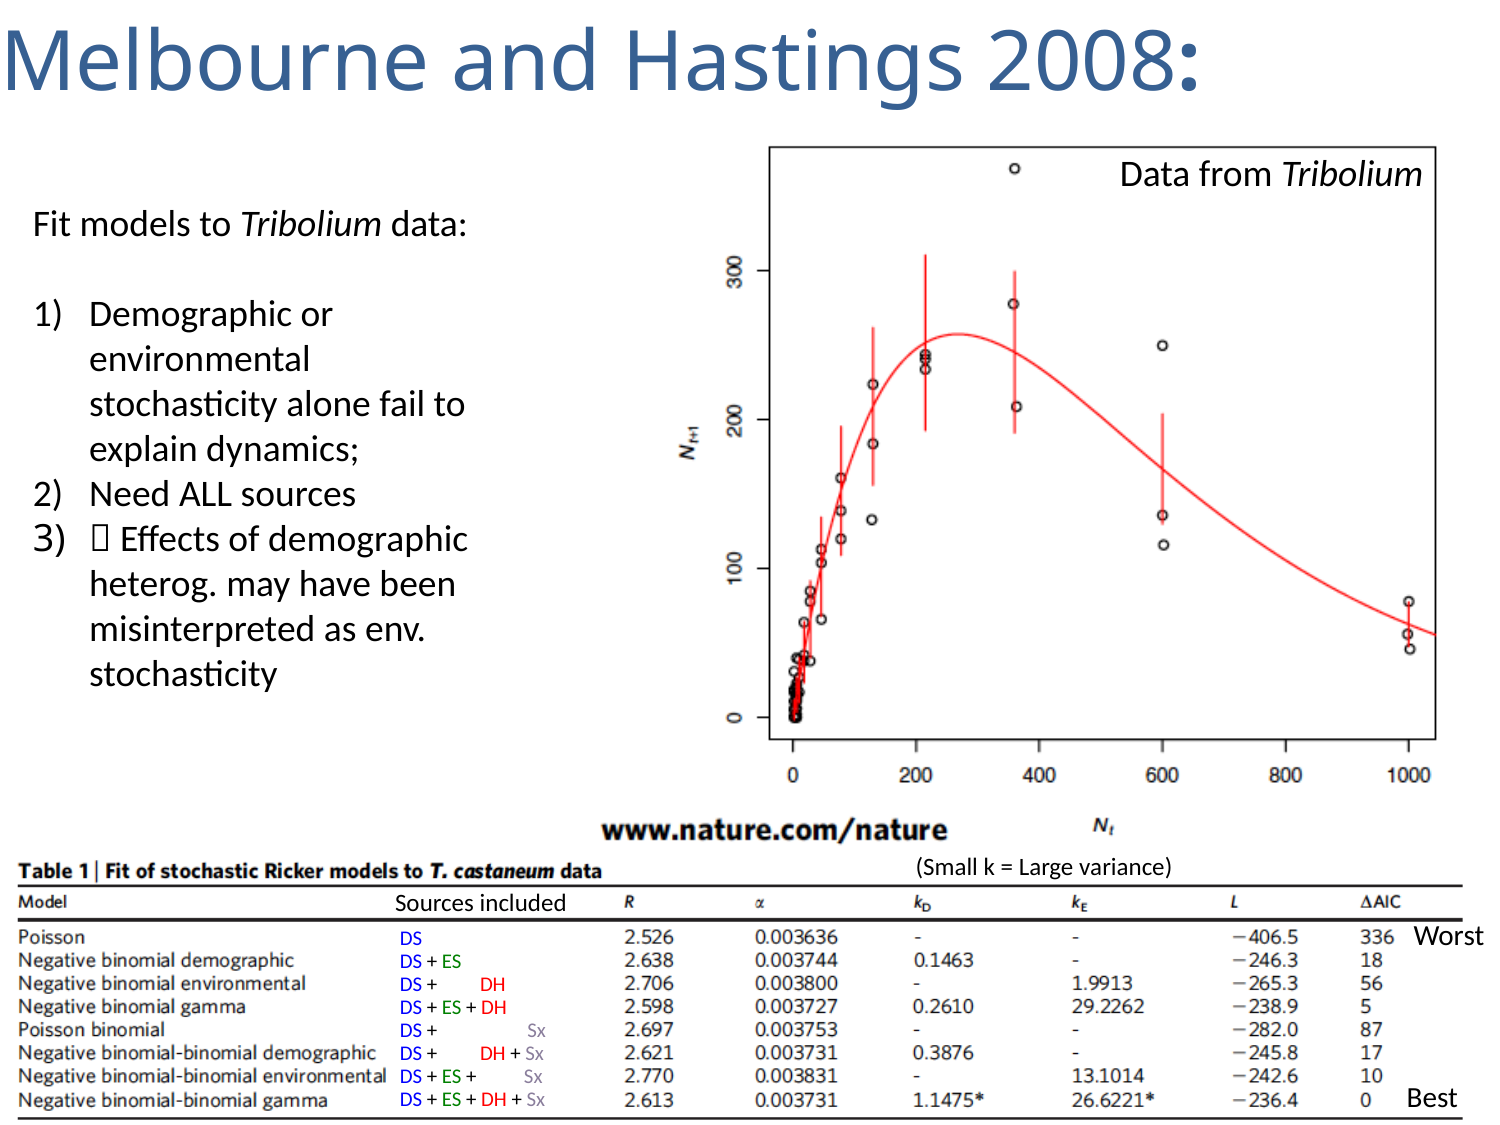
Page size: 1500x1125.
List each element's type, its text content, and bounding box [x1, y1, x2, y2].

text_box Fit models to Tribolium data: Demographic or environmental stochasticity alone fail to explain dynamics; Need ALL sources  Effects of demographic heterog. may have been misinterpreted as env. stochasticity [18, 192, 492, 747]
picture [0, 850, 1500, 1125]
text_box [578, 61, 1500, 849]
text_box Melbourne and Hastings 2008: [0, 0, 1217, 115]
